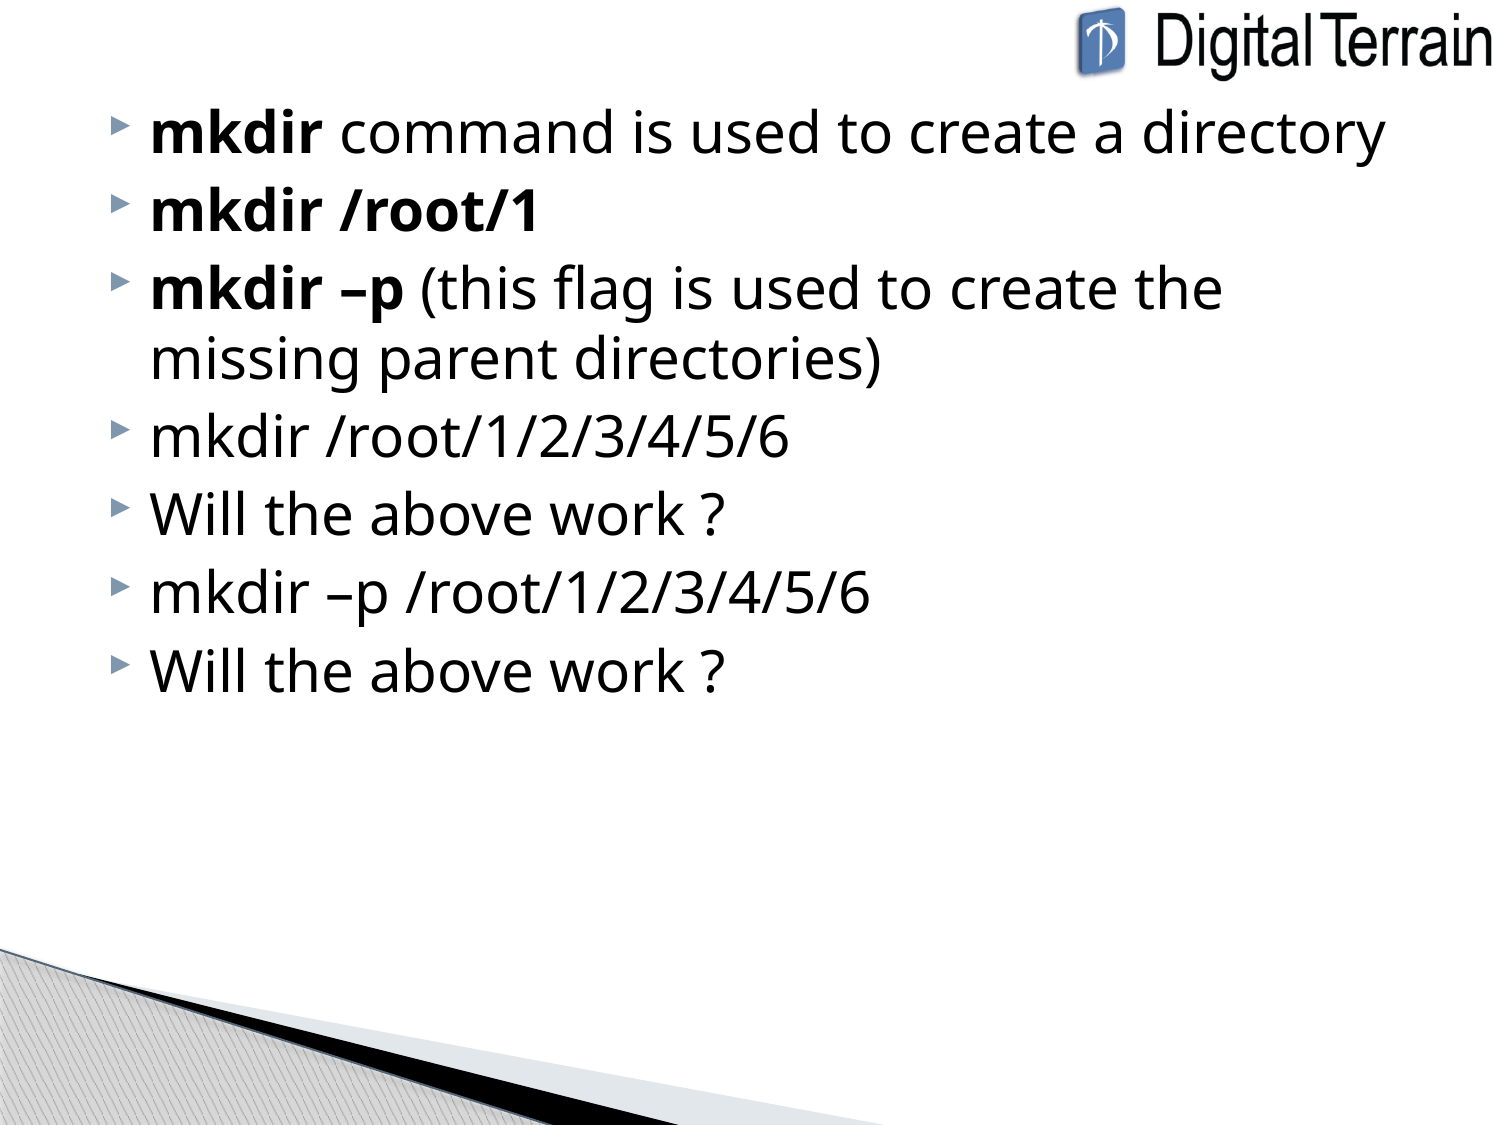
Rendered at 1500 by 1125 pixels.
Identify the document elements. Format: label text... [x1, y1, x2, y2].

list mkdir command is used to create a directory mkdir /root/1 mkdir –p (this flag is used to create the missing parent directories) mkdir /root/1/2/3/4/5/6 Will the above work ? mkdir –p /root/1/2/3/4/5/6 Will the above work ? [75, 87, 1425, 986]
picture [1074, 0, 1500, 88]
